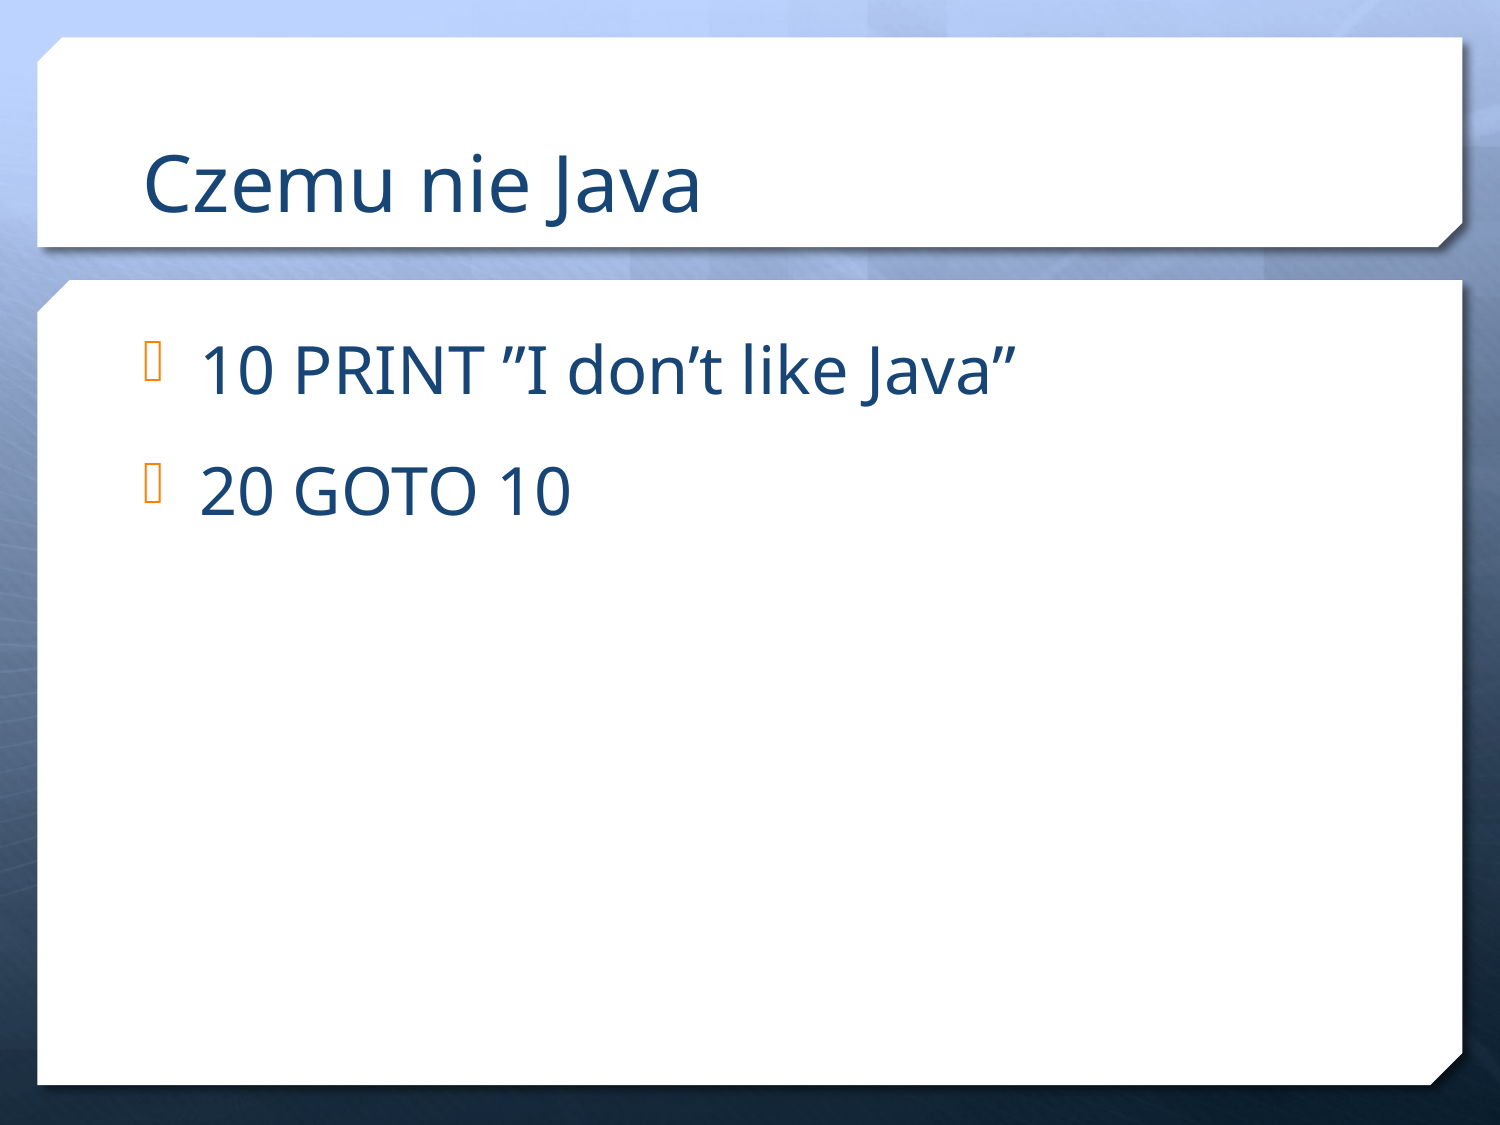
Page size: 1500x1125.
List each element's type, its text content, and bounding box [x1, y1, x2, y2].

list 10 PRINT ”I don’t like Java” 20 GOTO 10 [127, 319, 1372, 978]
title Czemu nie Java [127, 48, 1372, 236]
